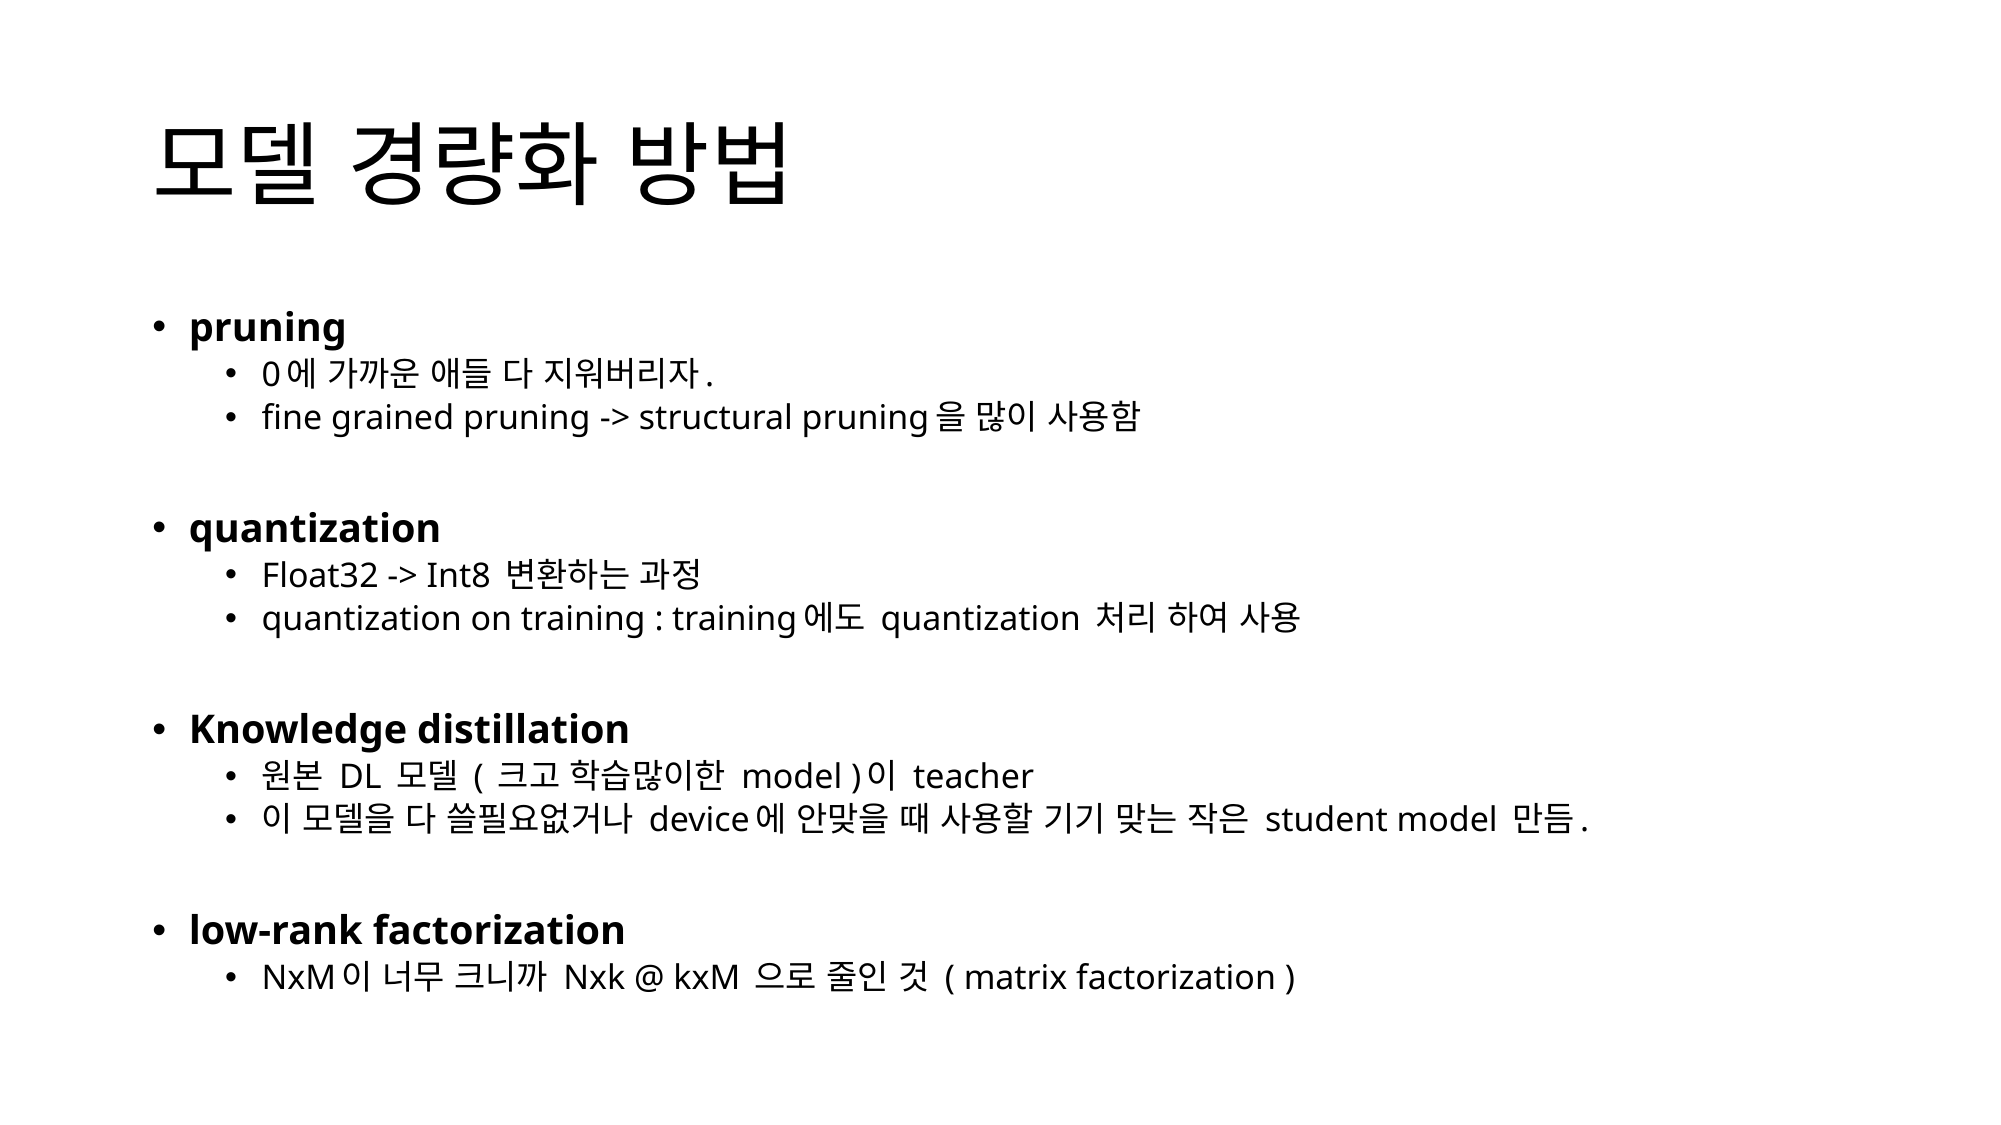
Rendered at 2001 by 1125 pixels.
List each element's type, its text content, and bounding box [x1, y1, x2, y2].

title 모델 경량화 방법 [137, 59, 1863, 278]
list pruning 0에 가까운 애들 다 지워버리자. fine grained pruning -> structural pruning을 많이 사용함 quantization Float32 -> Int8 변환하는 과정 quantization on training : training에도 quantization 처리 하여 사용 Knowledge distillation 원본 DL 모델 ( 크고 학습많이한 model )이 teacher 이 모델을 다 쓸필요없거나 device에 안맞을 때 사용할 기기 맞는 작은 student model 만듬. low-rank factorization NxM이 너무 크니까 Nxk @ kxM 으로 줄인 것 ( matrix factorization ) [137, 299, 1863, 1014]
